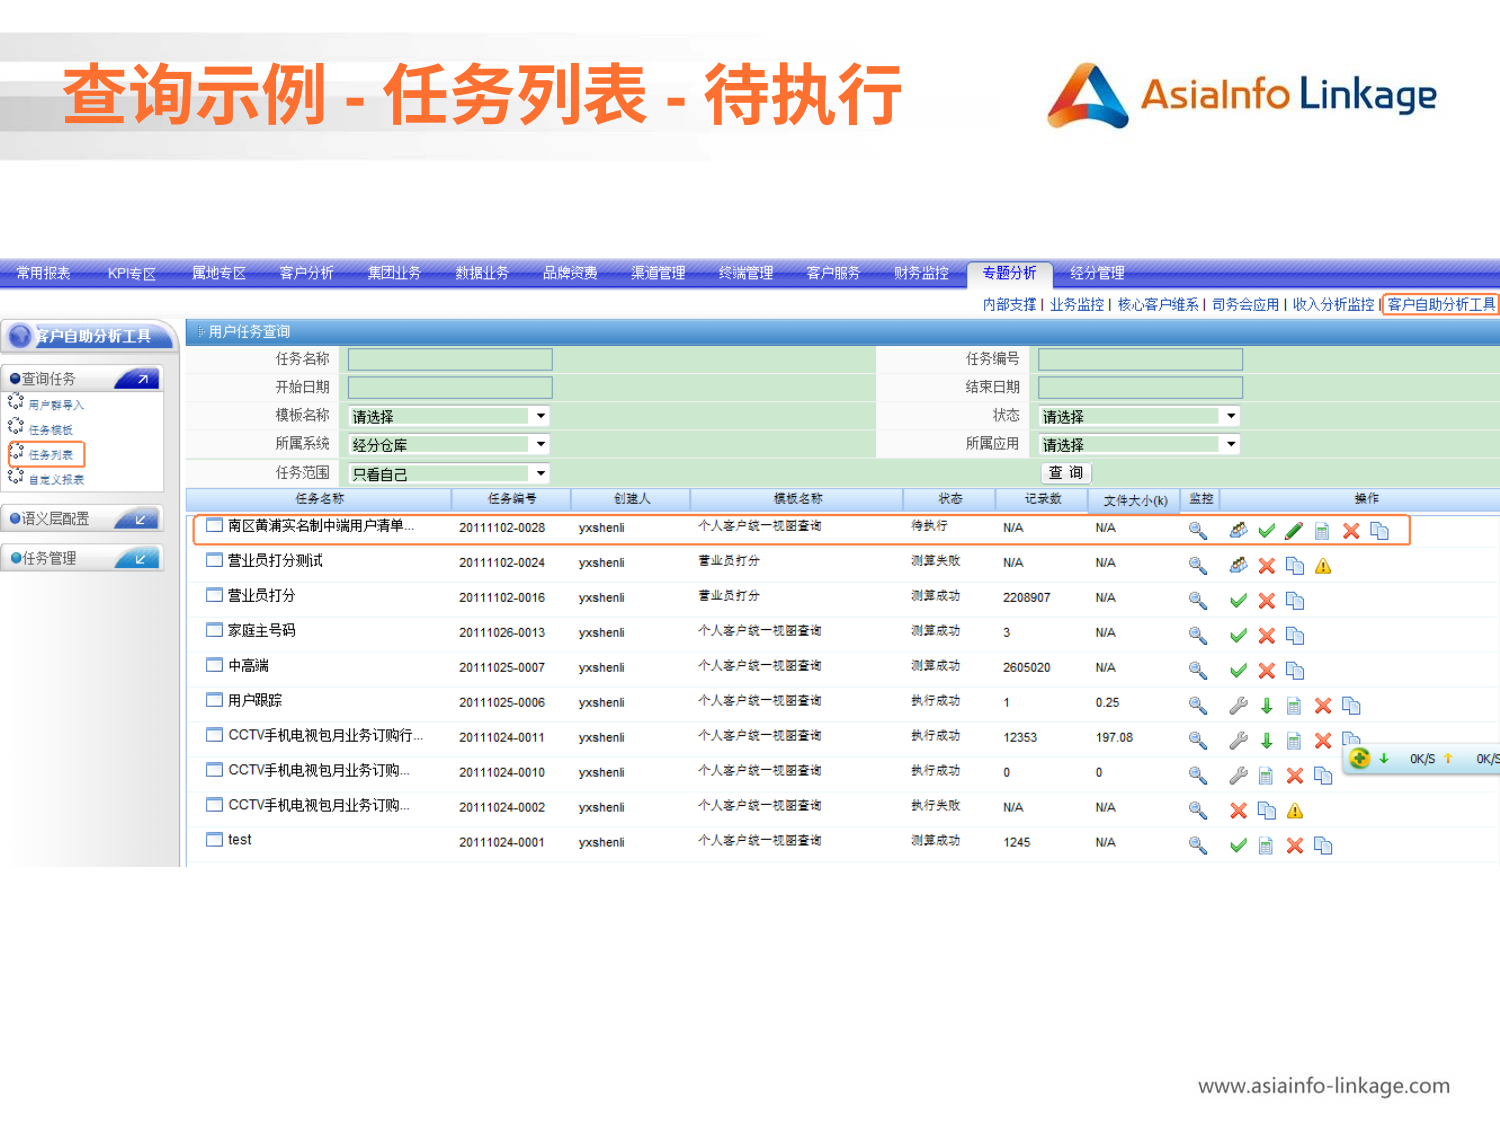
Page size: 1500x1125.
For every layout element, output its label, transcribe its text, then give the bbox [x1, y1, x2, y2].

picture [0, 0, 1500, 1125]
title 查询示例-任务列表-待执行 [46, 44, 1032, 142]
